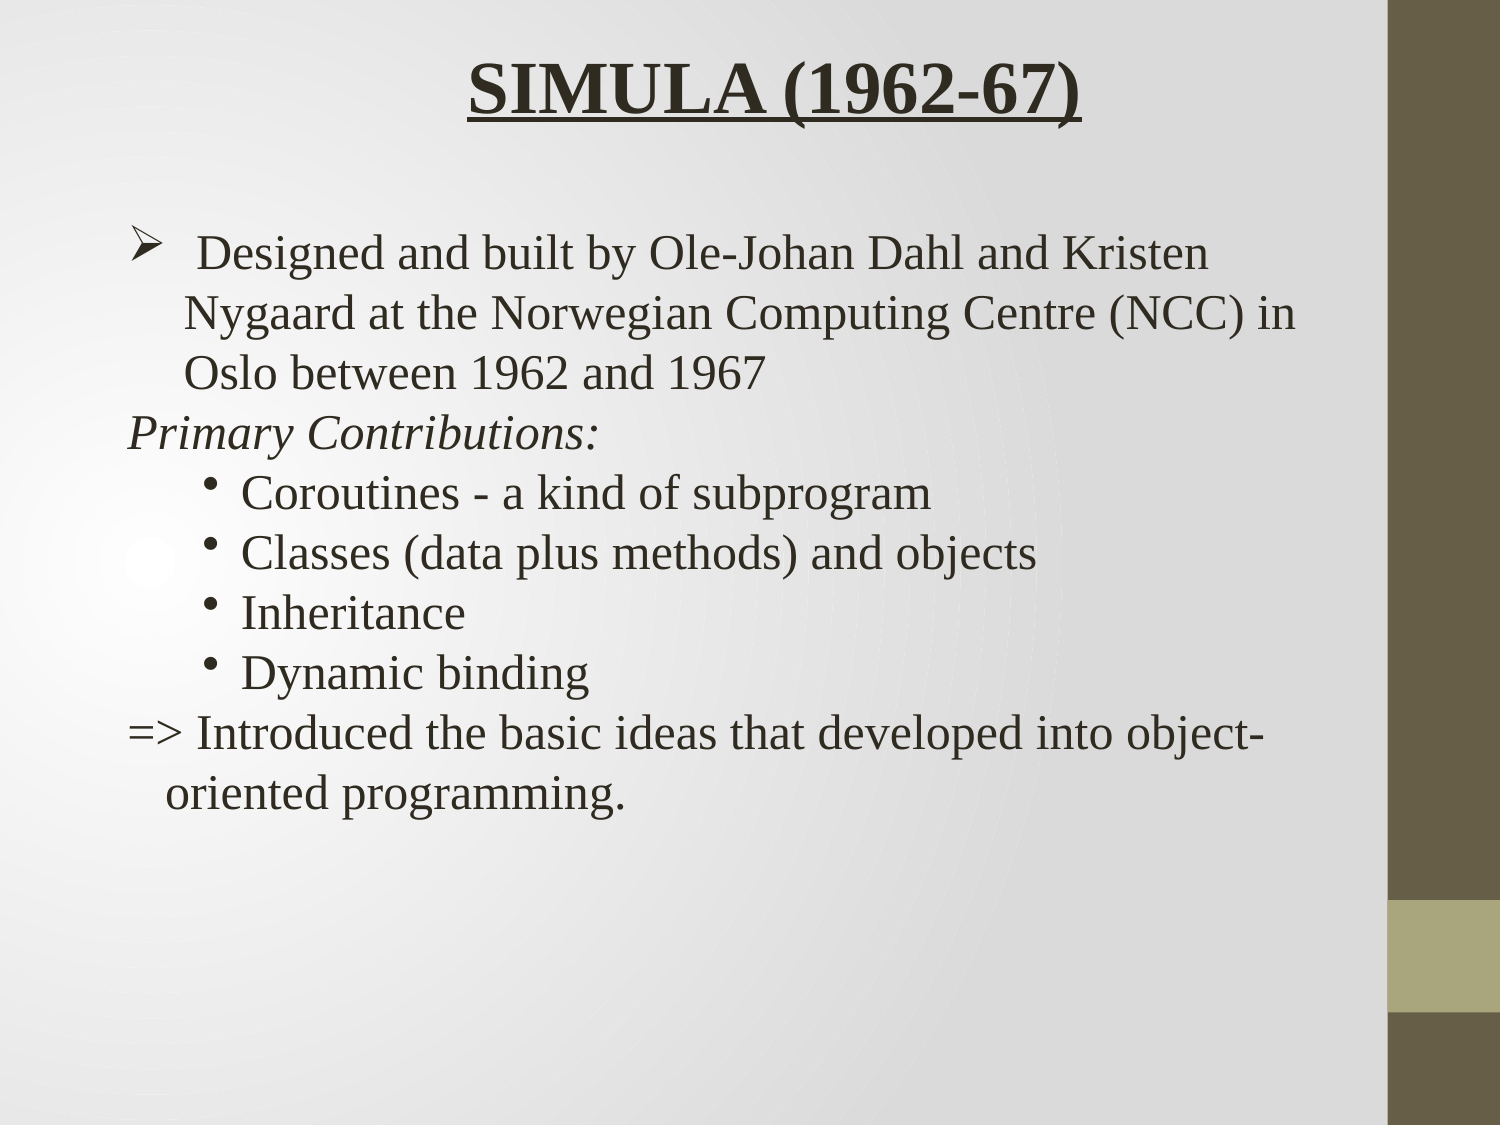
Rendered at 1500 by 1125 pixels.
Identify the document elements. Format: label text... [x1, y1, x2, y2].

text_box Designed and built by Ole-Johan Dahl and Kristen Nygaard at the Norwegian Computing Centre (NCC) in Oslo between 1962 and 1967 Primary Contributions: Coroutines - a kind of subprogram Classes (data plus methods) and objects Inheritance Dynamic binding => Introduced the basic ideas that developed into object-oriented programming. [112, 212, 1388, 827]
text_box SIMULA (1962-67) [434, 24, 1115, 142]
